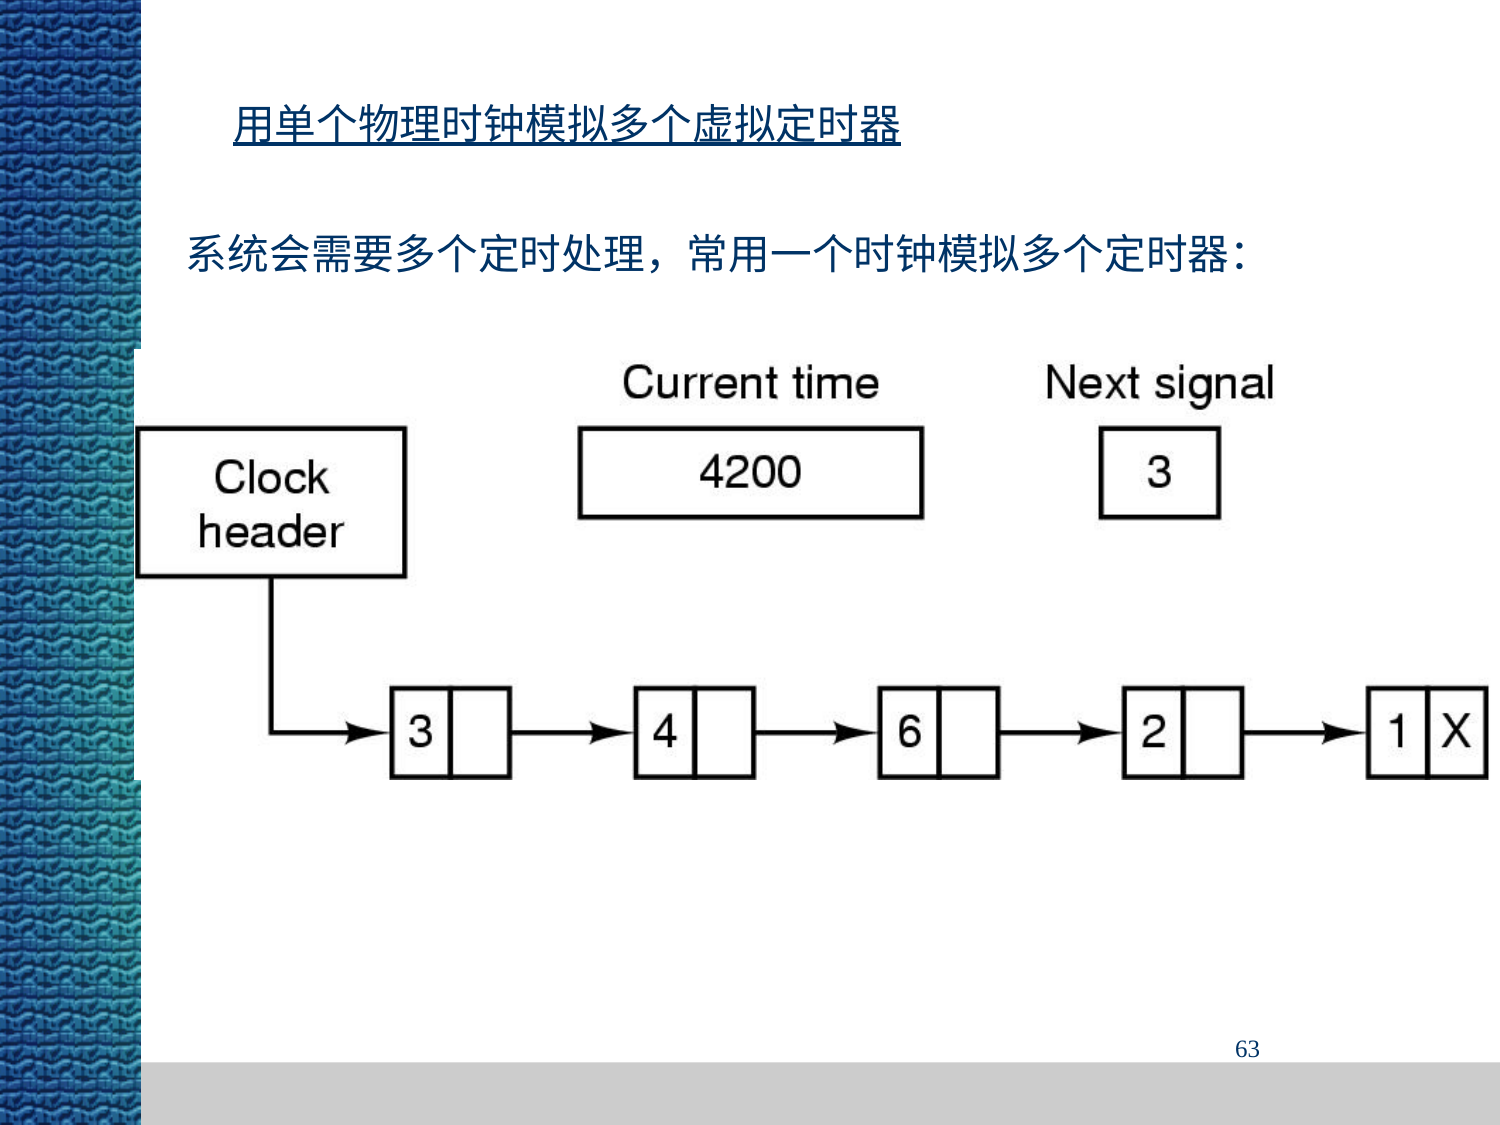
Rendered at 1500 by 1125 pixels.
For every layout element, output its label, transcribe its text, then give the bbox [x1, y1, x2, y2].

text_box 系统会需要多个定时处理，常用一个时钟模拟多个定时器： [171, 220, 1341, 285]
text_box 63 [1025, 1024, 1275, 1100]
text_box 用单个物理时钟模拟多个虚拟定时器 [218, 90, 1140, 155]
picture [0, 0, 1500, 1125]
